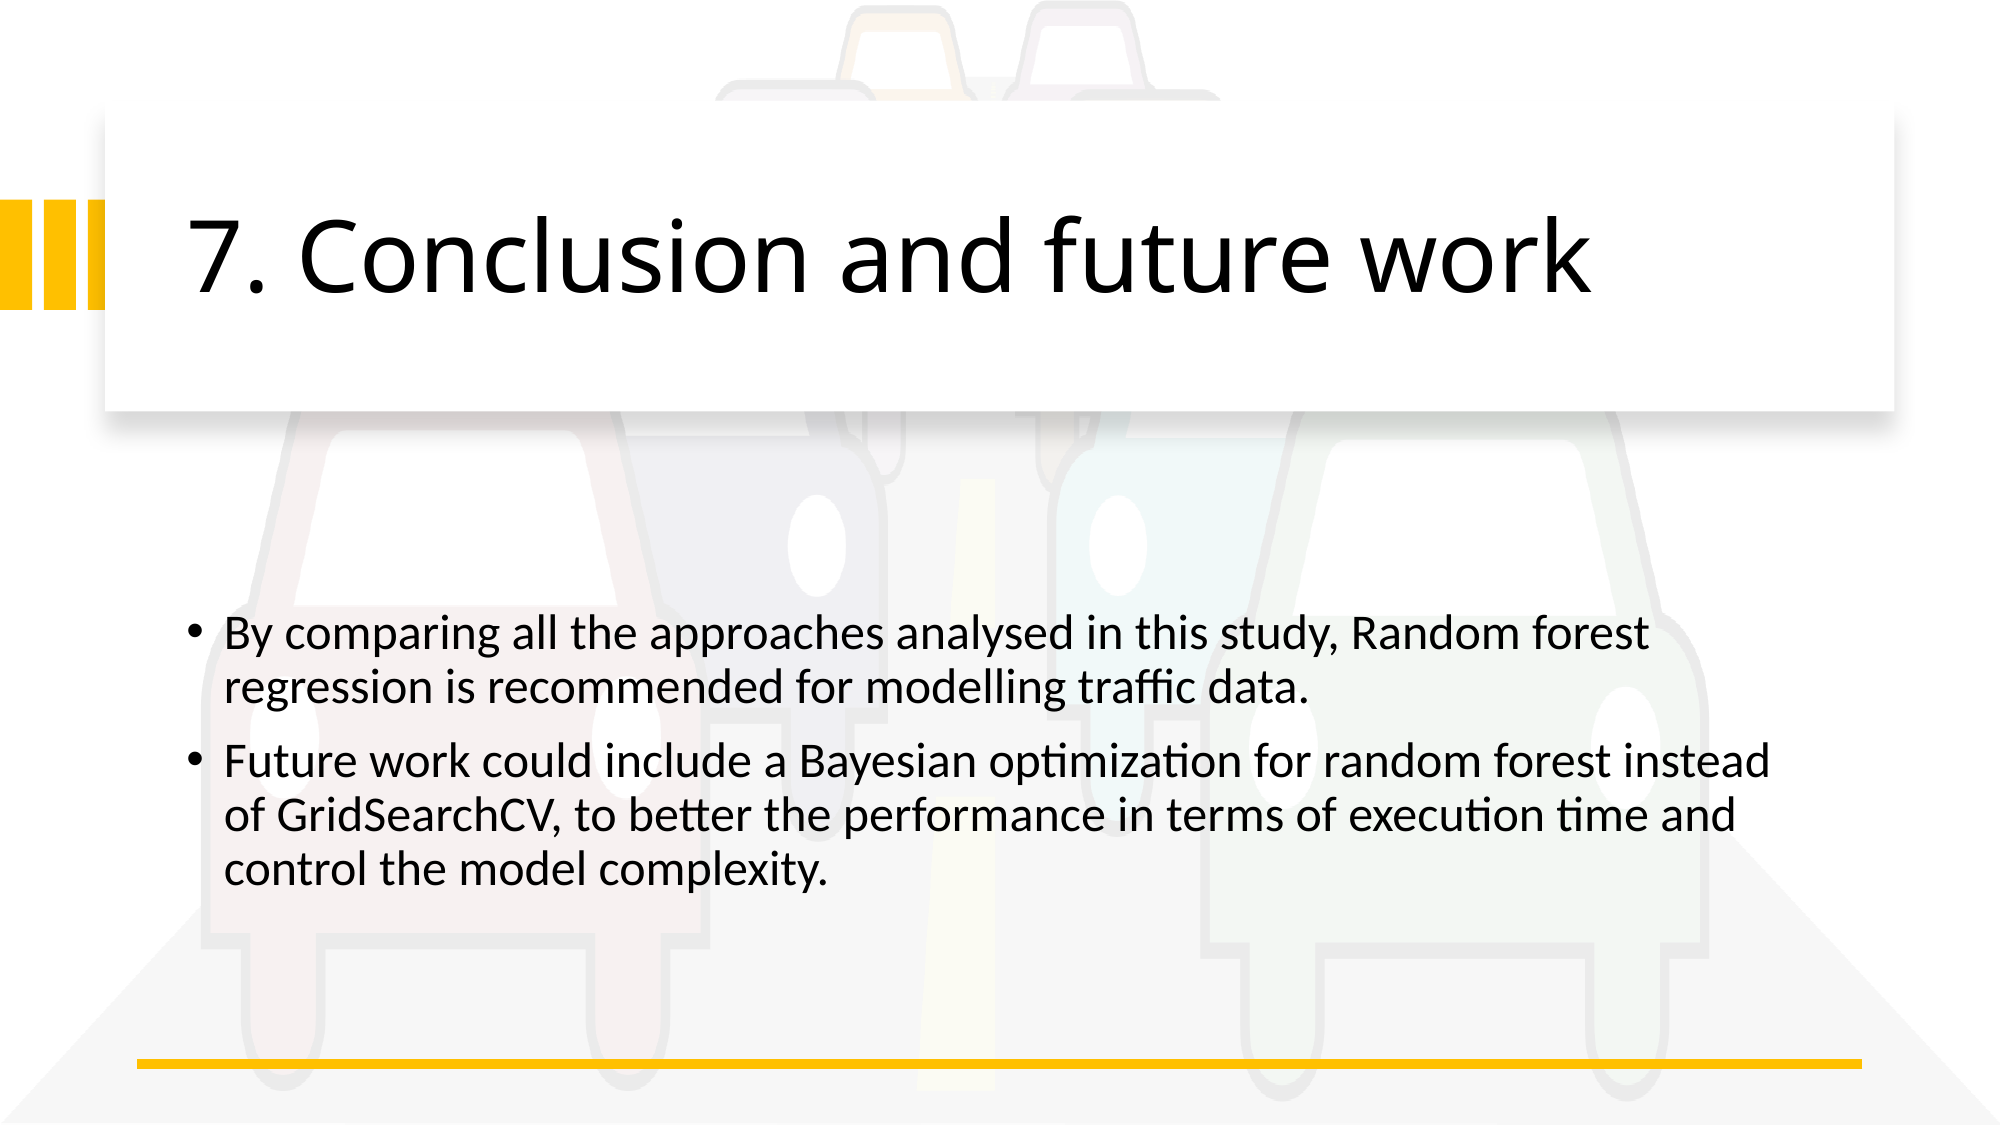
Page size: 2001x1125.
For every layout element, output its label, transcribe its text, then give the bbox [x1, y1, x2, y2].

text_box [0, 199, 120, 311]
list By comparing all the approaches analysed in this study, Random forest regression is recommended for modelling traffic data. Future work could include a Bayesian optimization for random forest instead of GridSearchCV, to better the performance in terms of execution time and control the model complexity. [171, 495, 1803, 1008]
text_box [0, 0, 2000, 1125]
text_box [104, 100, 1895, 412]
title 7. Conclusion and future work [171, 132, 1803, 388]
